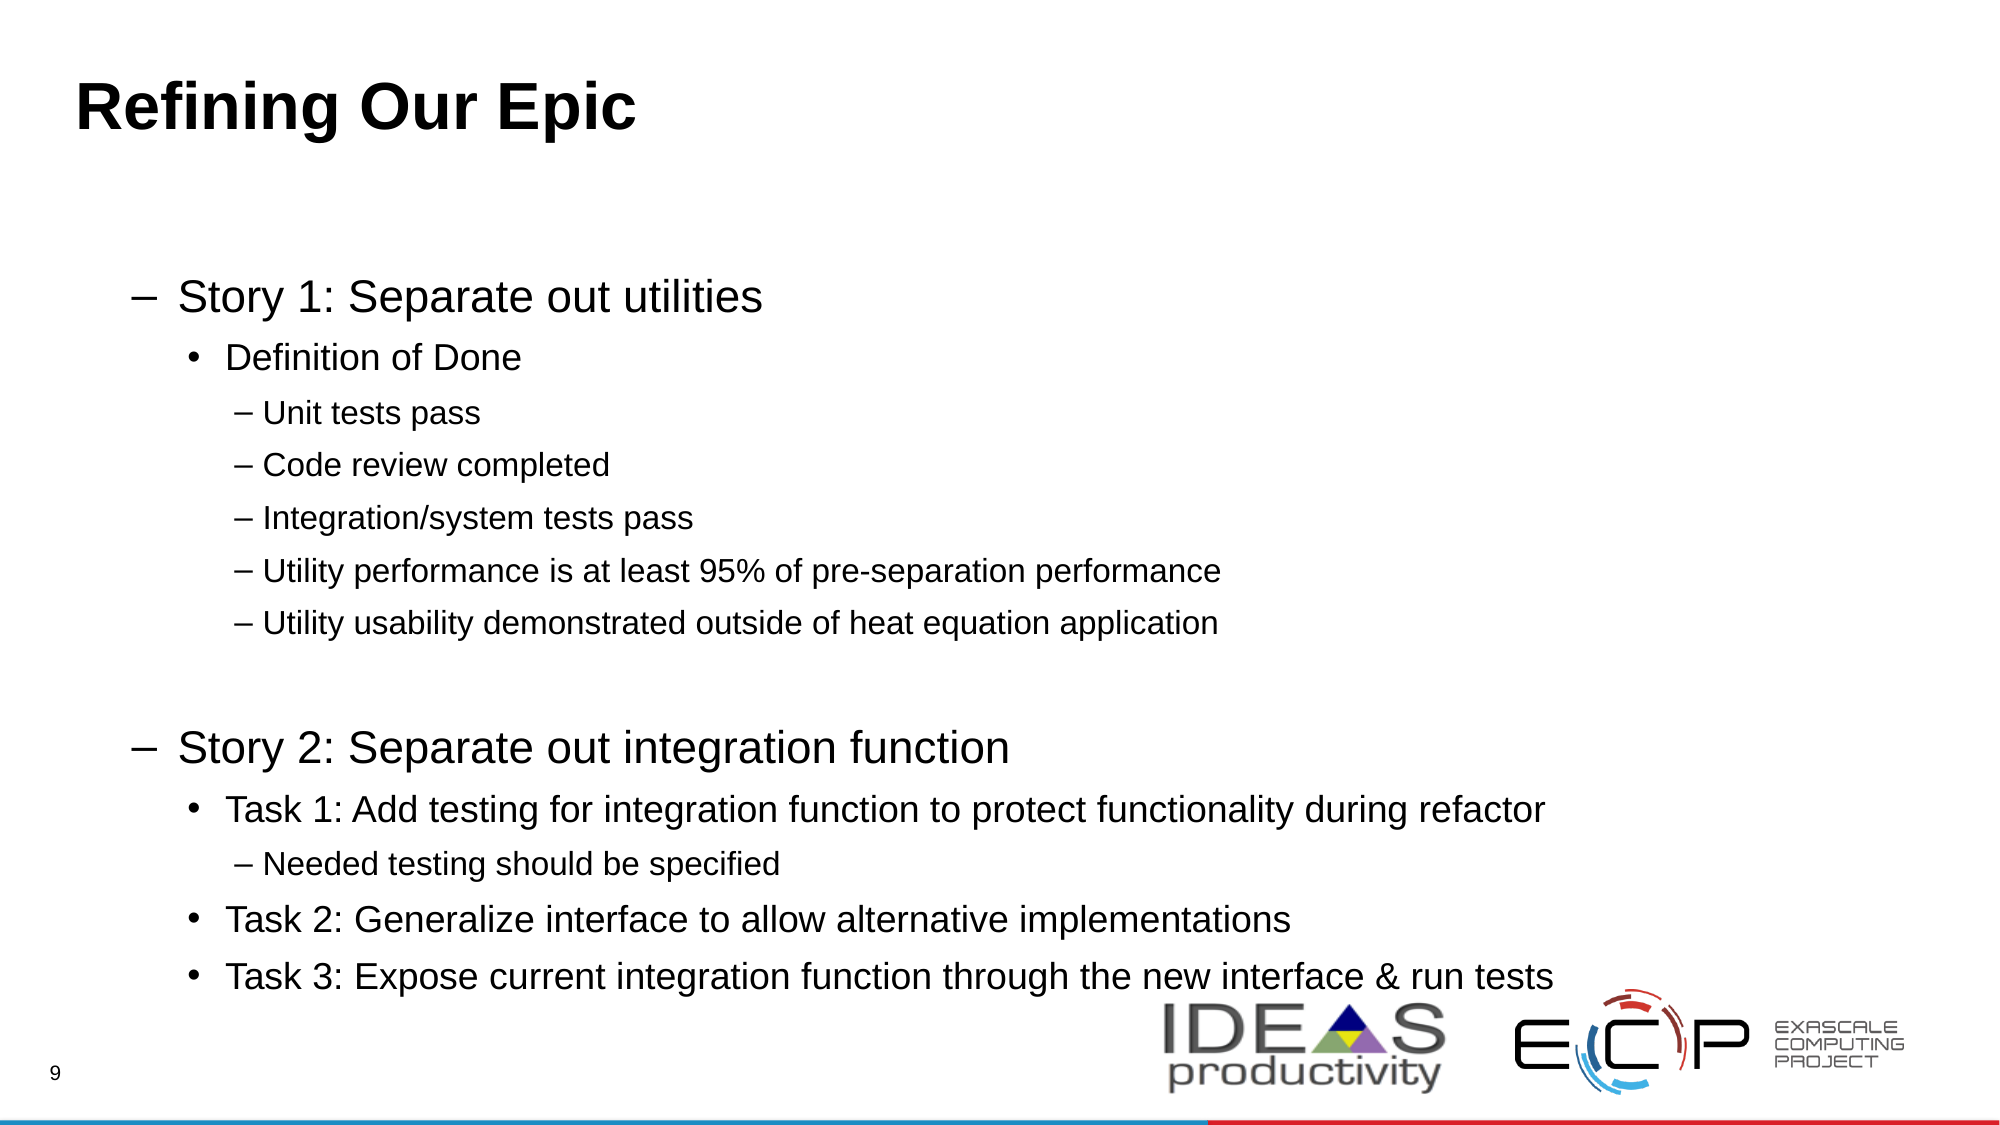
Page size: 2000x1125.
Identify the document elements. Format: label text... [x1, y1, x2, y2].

list Story 1: Separate out utilities Definition of Done Unit tests pass Code review completed Integration/system tests pass Utility performance is at least 95% of pre-separation performance Utility usability demonstrated outside of heat equation application Story 2: Separate out integration function Task 1: Add testing for integration function to protect functionality during refactor Needed testing should be specified Task 2: Generalize interface to allow alternative implementations Task 3: Expose current integration function through the new interface & run tests [59, 264, 1926, 930]
title Refining Our Epic [59, 67, 1926, 152]
picture [1515, 989, 1904, 1095]
picture [1152, 995, 1456, 1101]
